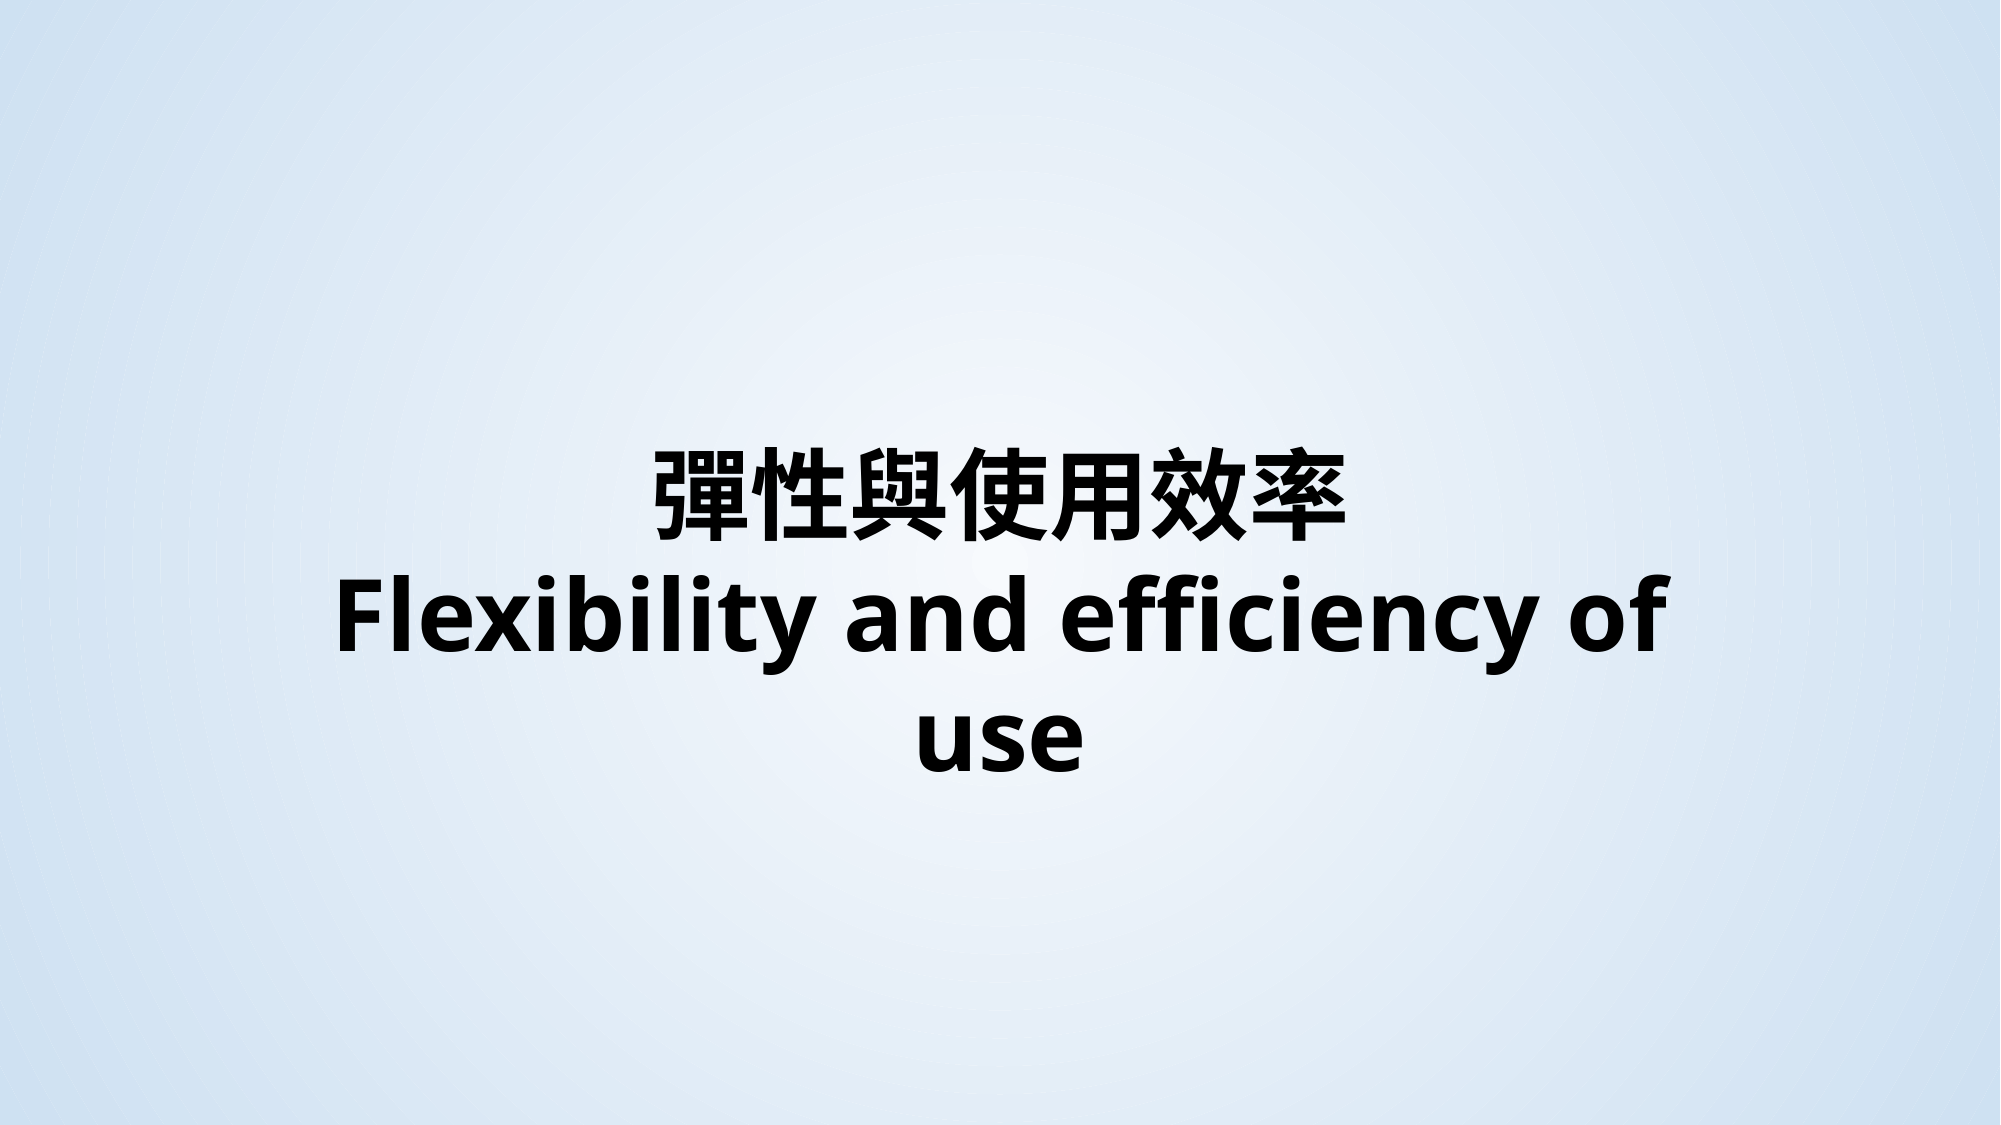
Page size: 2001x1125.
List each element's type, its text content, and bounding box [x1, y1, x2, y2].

text_box 彈性與使用效率 Flexibility and efficiency of use [247, 424, 1753, 800]
